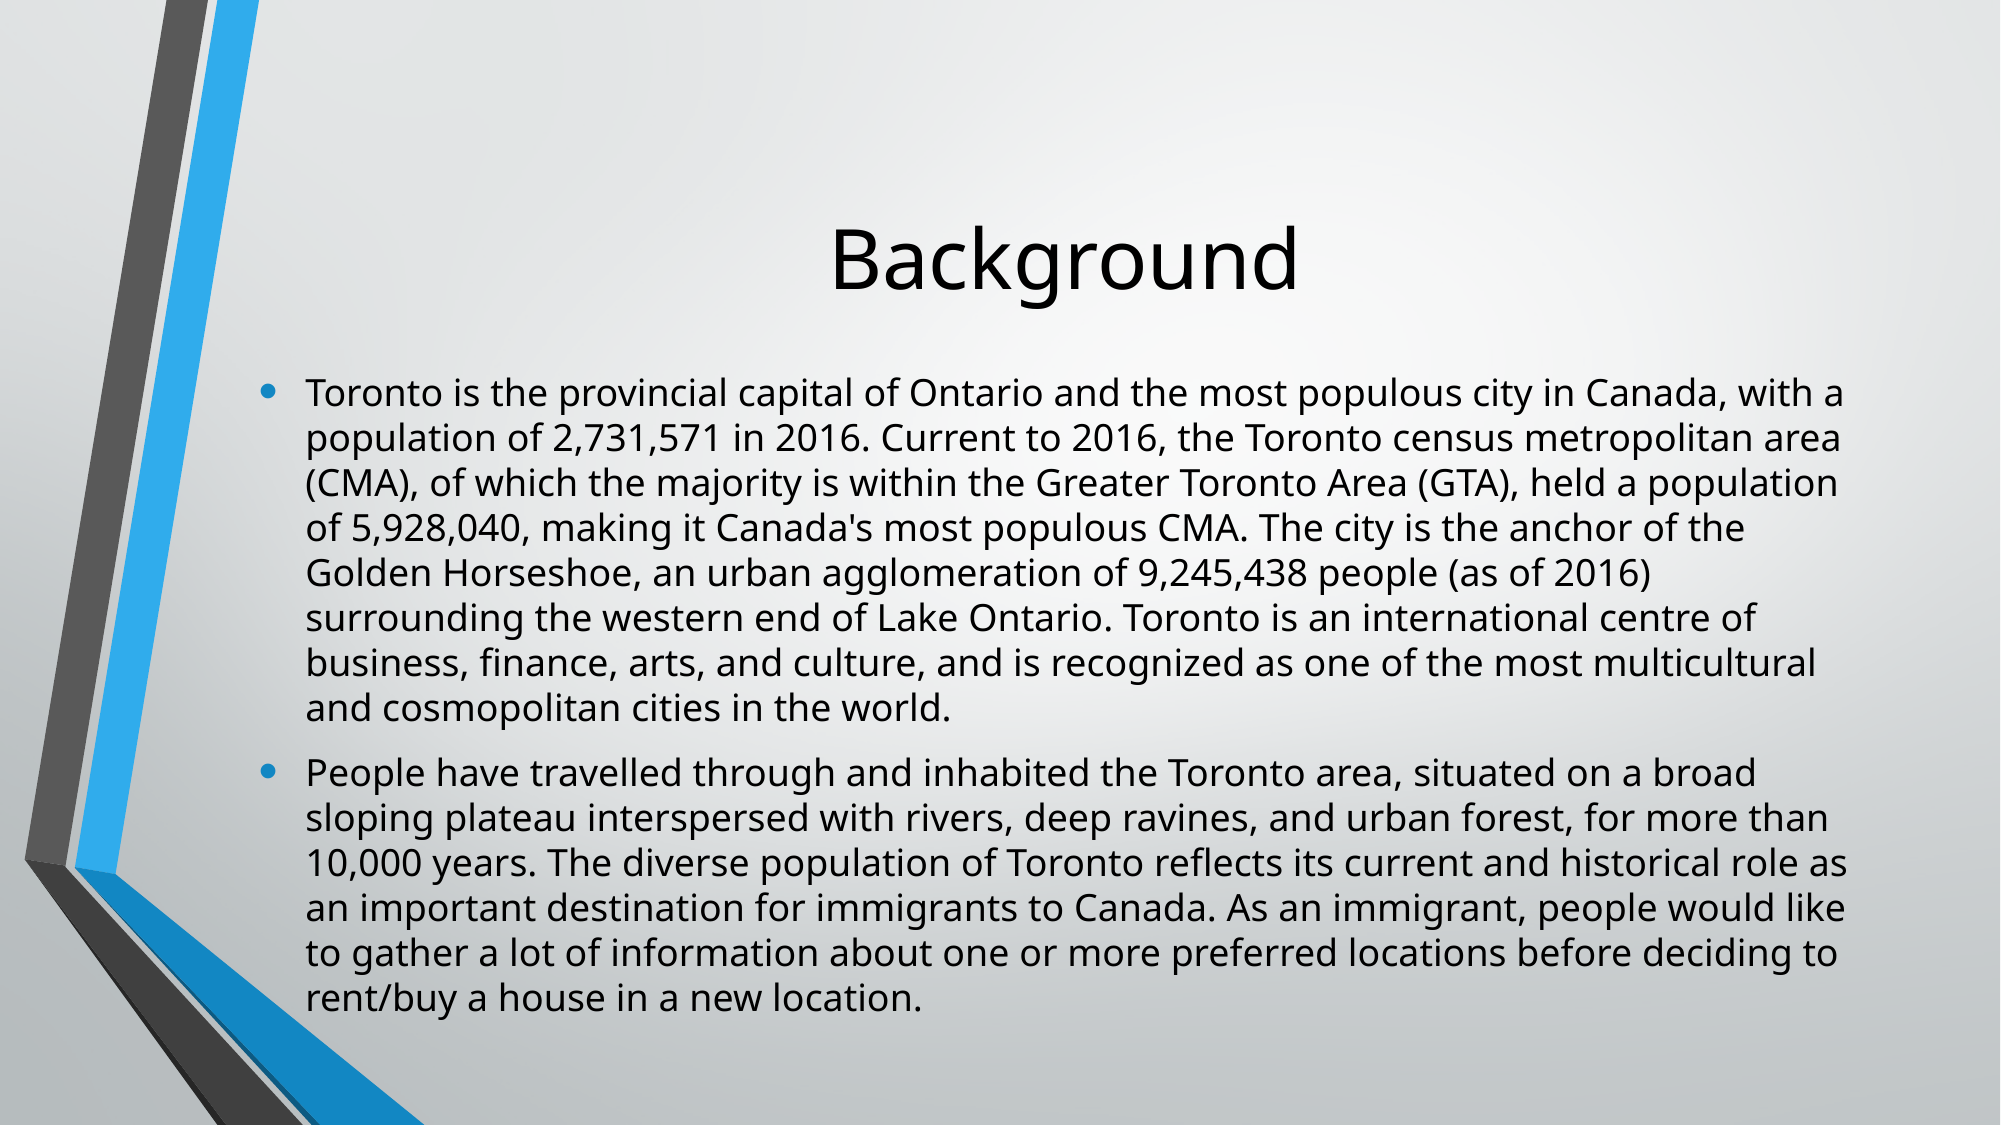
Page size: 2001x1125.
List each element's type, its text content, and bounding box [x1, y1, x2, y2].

title Background [243, 112, 1887, 400]
list Toronto is the provincial capital of Ontario and the most populous city in Canada, with a population of 2,731,571 in 2016. Current to 2016, the Toronto census metropolitan area (CMA), of which the majority is within the Greater Toronto Area (GTA), held a population of 5,928,040, making it Canada's most populous CMA. The city is the anchor of the Golden Horseshoe, an urban agglomeration of 9,245,438 people (as of 2016) surrounding the western end of Lake Ontario. Toronto is an international centre of business, finance, arts, and culture, and is recognized as one of the most multicultural and cosmopolitan cities in the world. People have travelled through and inhabited the Toronto area, situated on a broad sloping plateau interspersed with rivers, deep ravines, and urban forest, for more than 10,000 years. The diverse population of Toronto reflects its current and historical role as an important destination for immigrants to Canada. As an immigrant, people would like to gather a lot of information about one or more preferred locations before deciding to rent/buy a house in a new location. [243, 437, 1887, 950]
